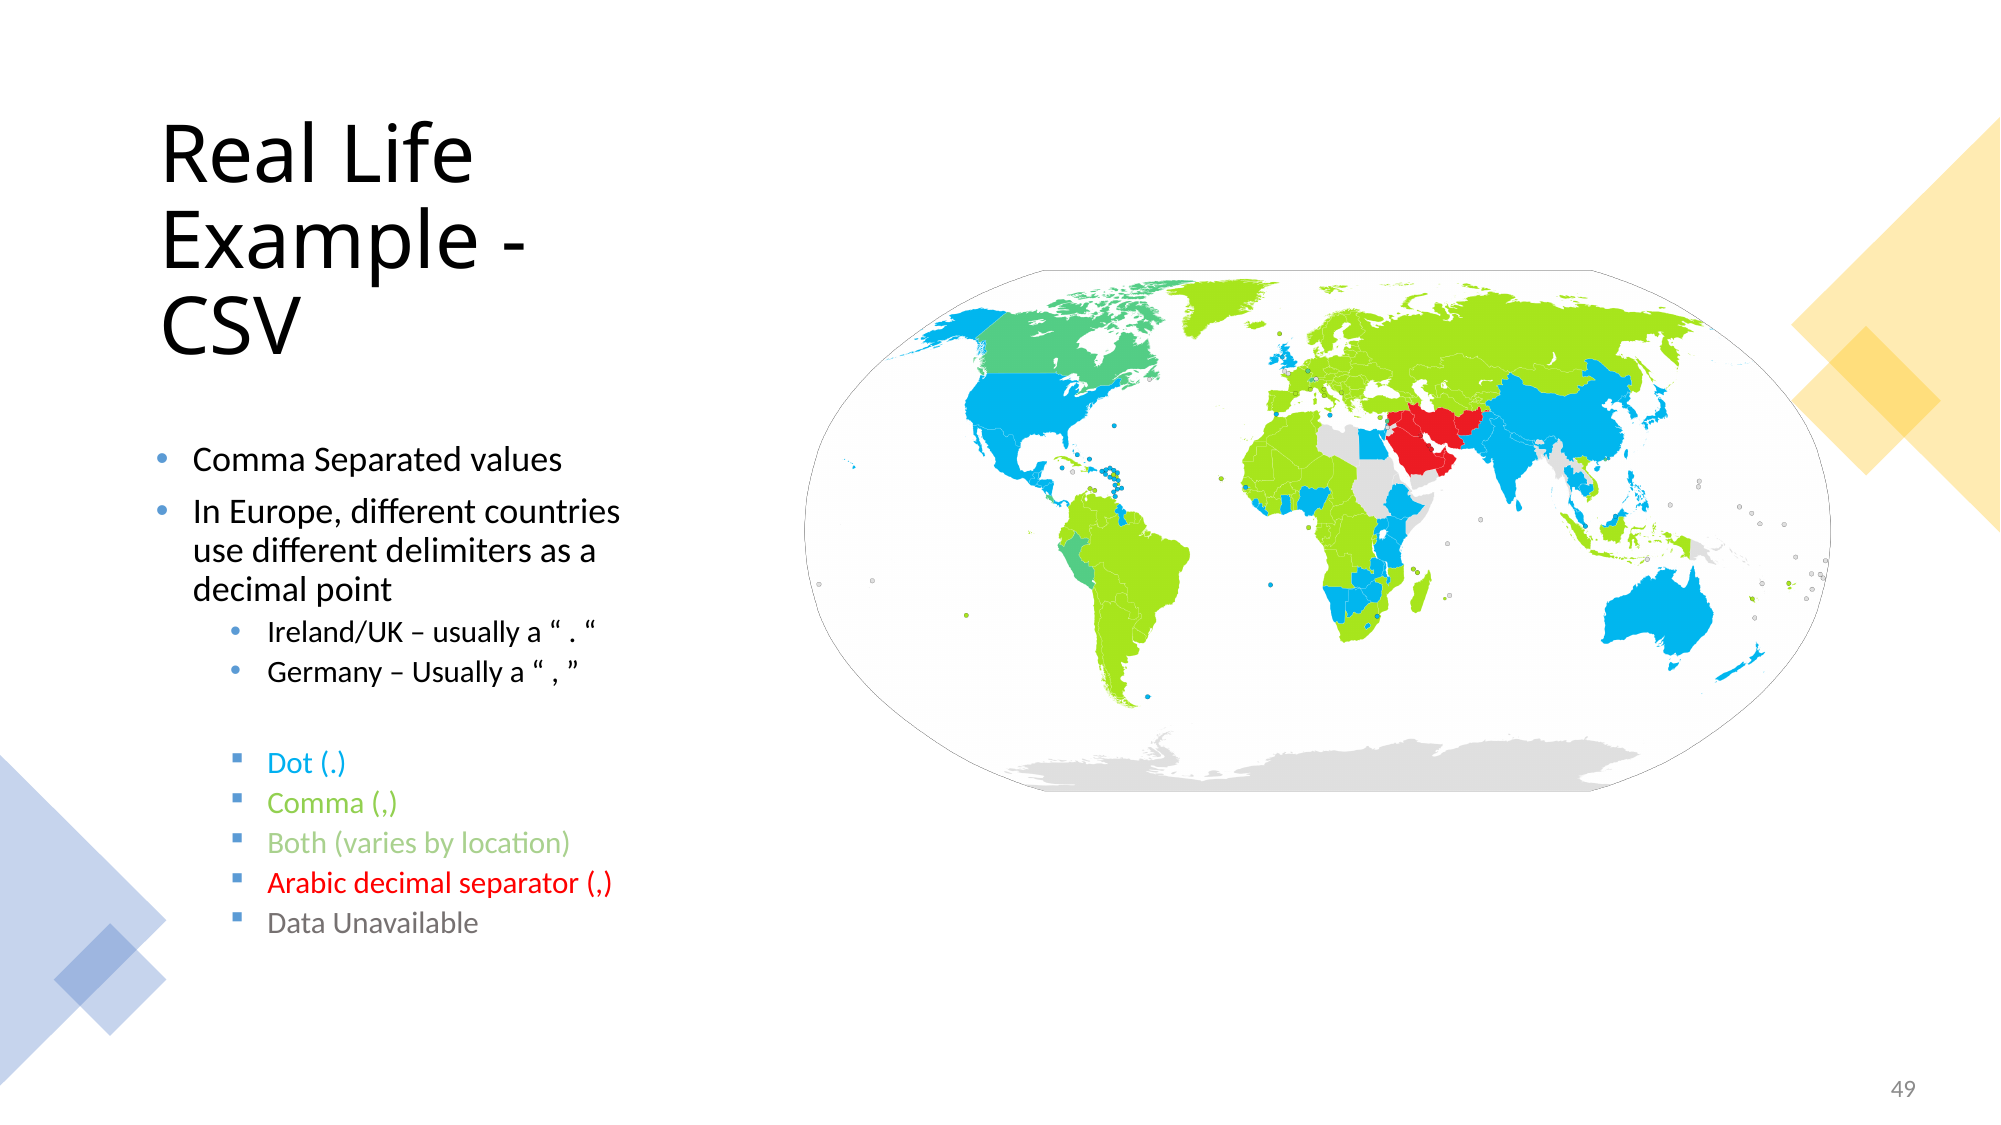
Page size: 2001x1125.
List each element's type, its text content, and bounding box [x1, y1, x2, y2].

list Comma Separated values In Europe, different countries use different delimiters as a decimal point Ireland/UK – usually a “ . “ Germany – Usually a “ , ” Dot (.) Comma (,) Both (varies by location) Arabic decimal separator (,) Data Unavailable [140, 432, 667, 963]
picture [763, 247, 1894, 822]
title Real Life Example - CSV [144, 105, 666, 381]
slide_number 49 [1803, 1057, 1932, 1118]
